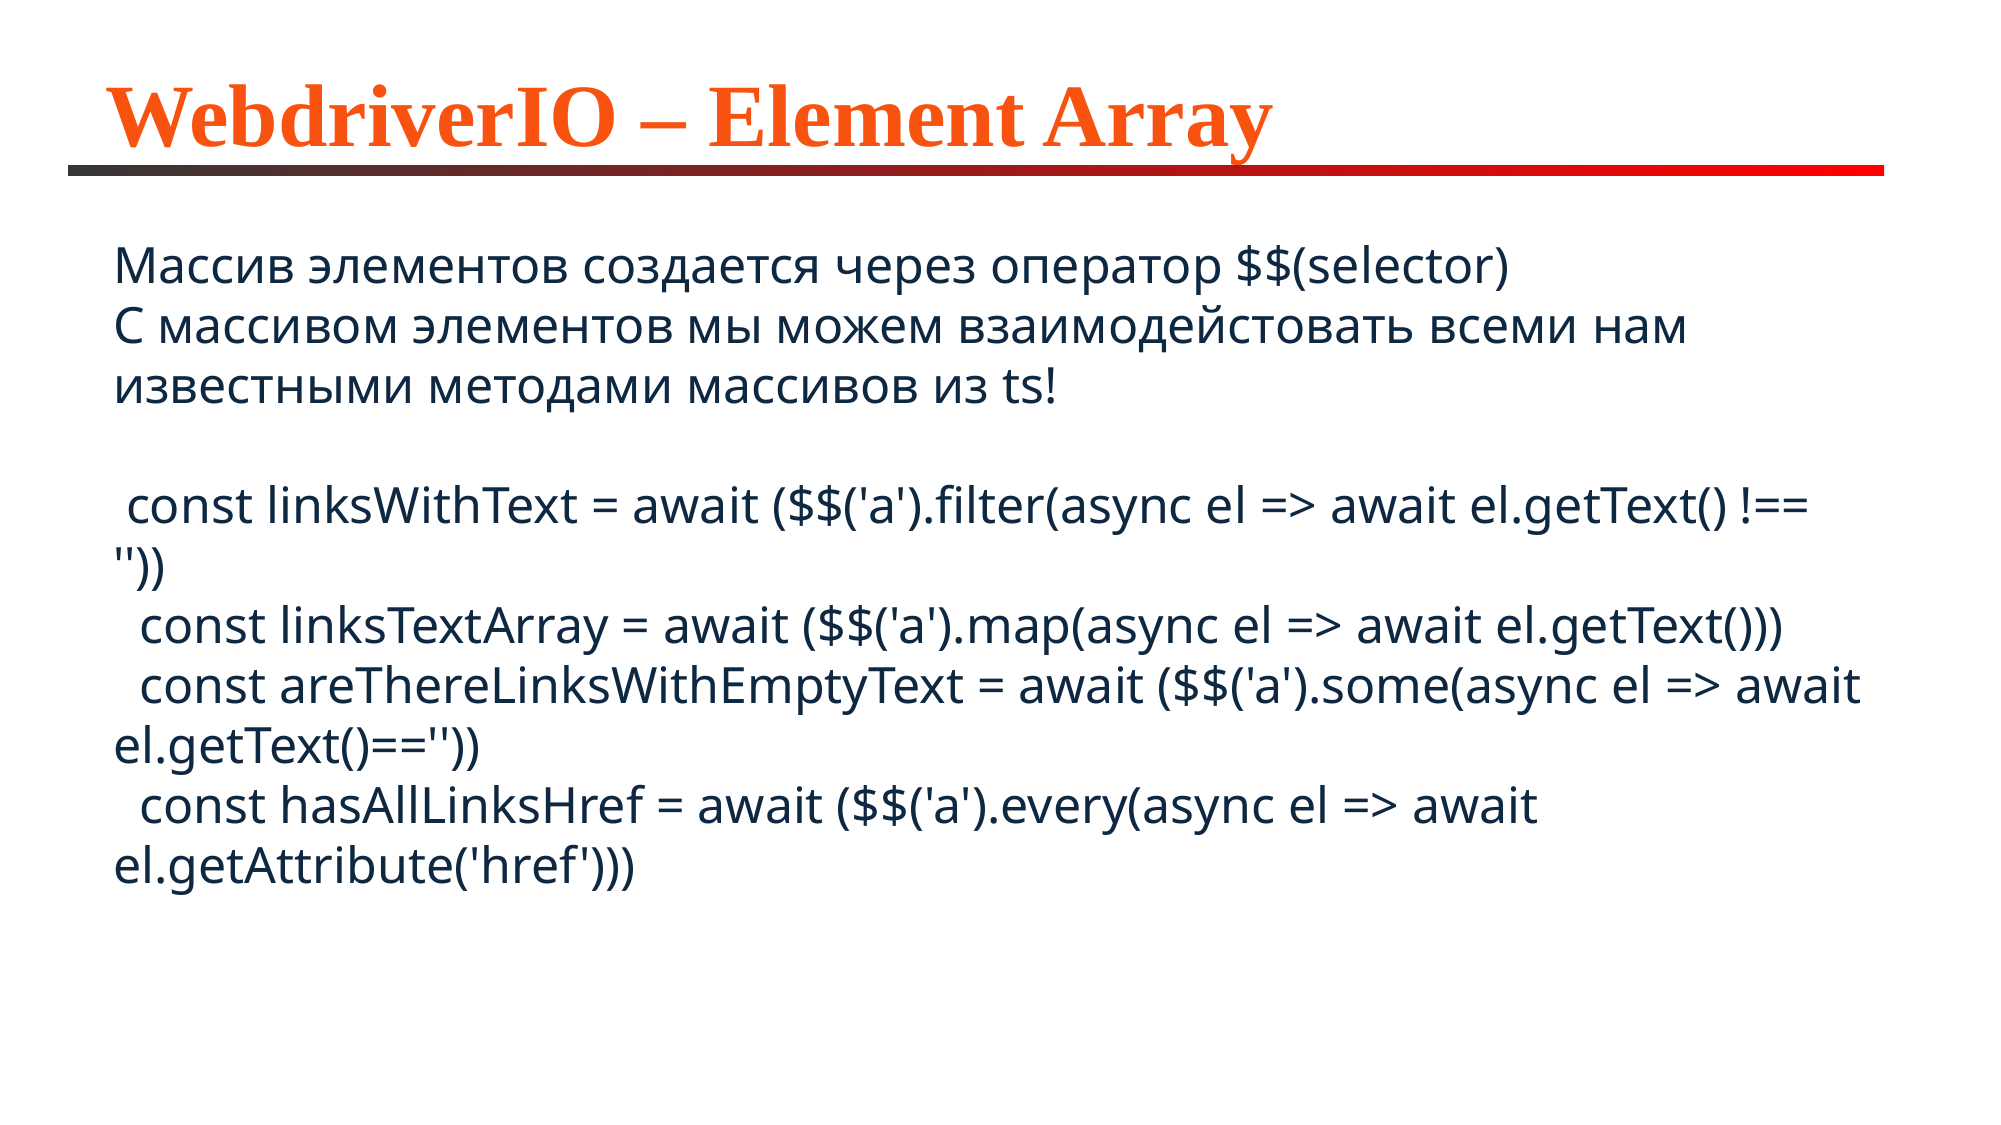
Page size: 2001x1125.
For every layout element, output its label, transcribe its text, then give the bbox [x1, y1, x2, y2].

text_box Массив элементов создается через оператор $$(selector) С массивом элементов мы можем взаимодейстовать всеми нам известными методами массивов из ts! const linksWithText = await ($$('a').filter(async el => await el.getText() !== '')) const linksTextArray = await ($$('a').map(async el => await el.getText())) const areThereLinksWithEmptyText = await ($$('a').some(async el => await el.getText()=='')) const hasAllLinksHref = await ($$('a').every(async el => await el.getAttribute('href'))) [68, 213, 1885, 1017]
title WebdriverIO – Element Array [85, 37, 1889, 163]
text_box [68, 165, 1885, 176]
